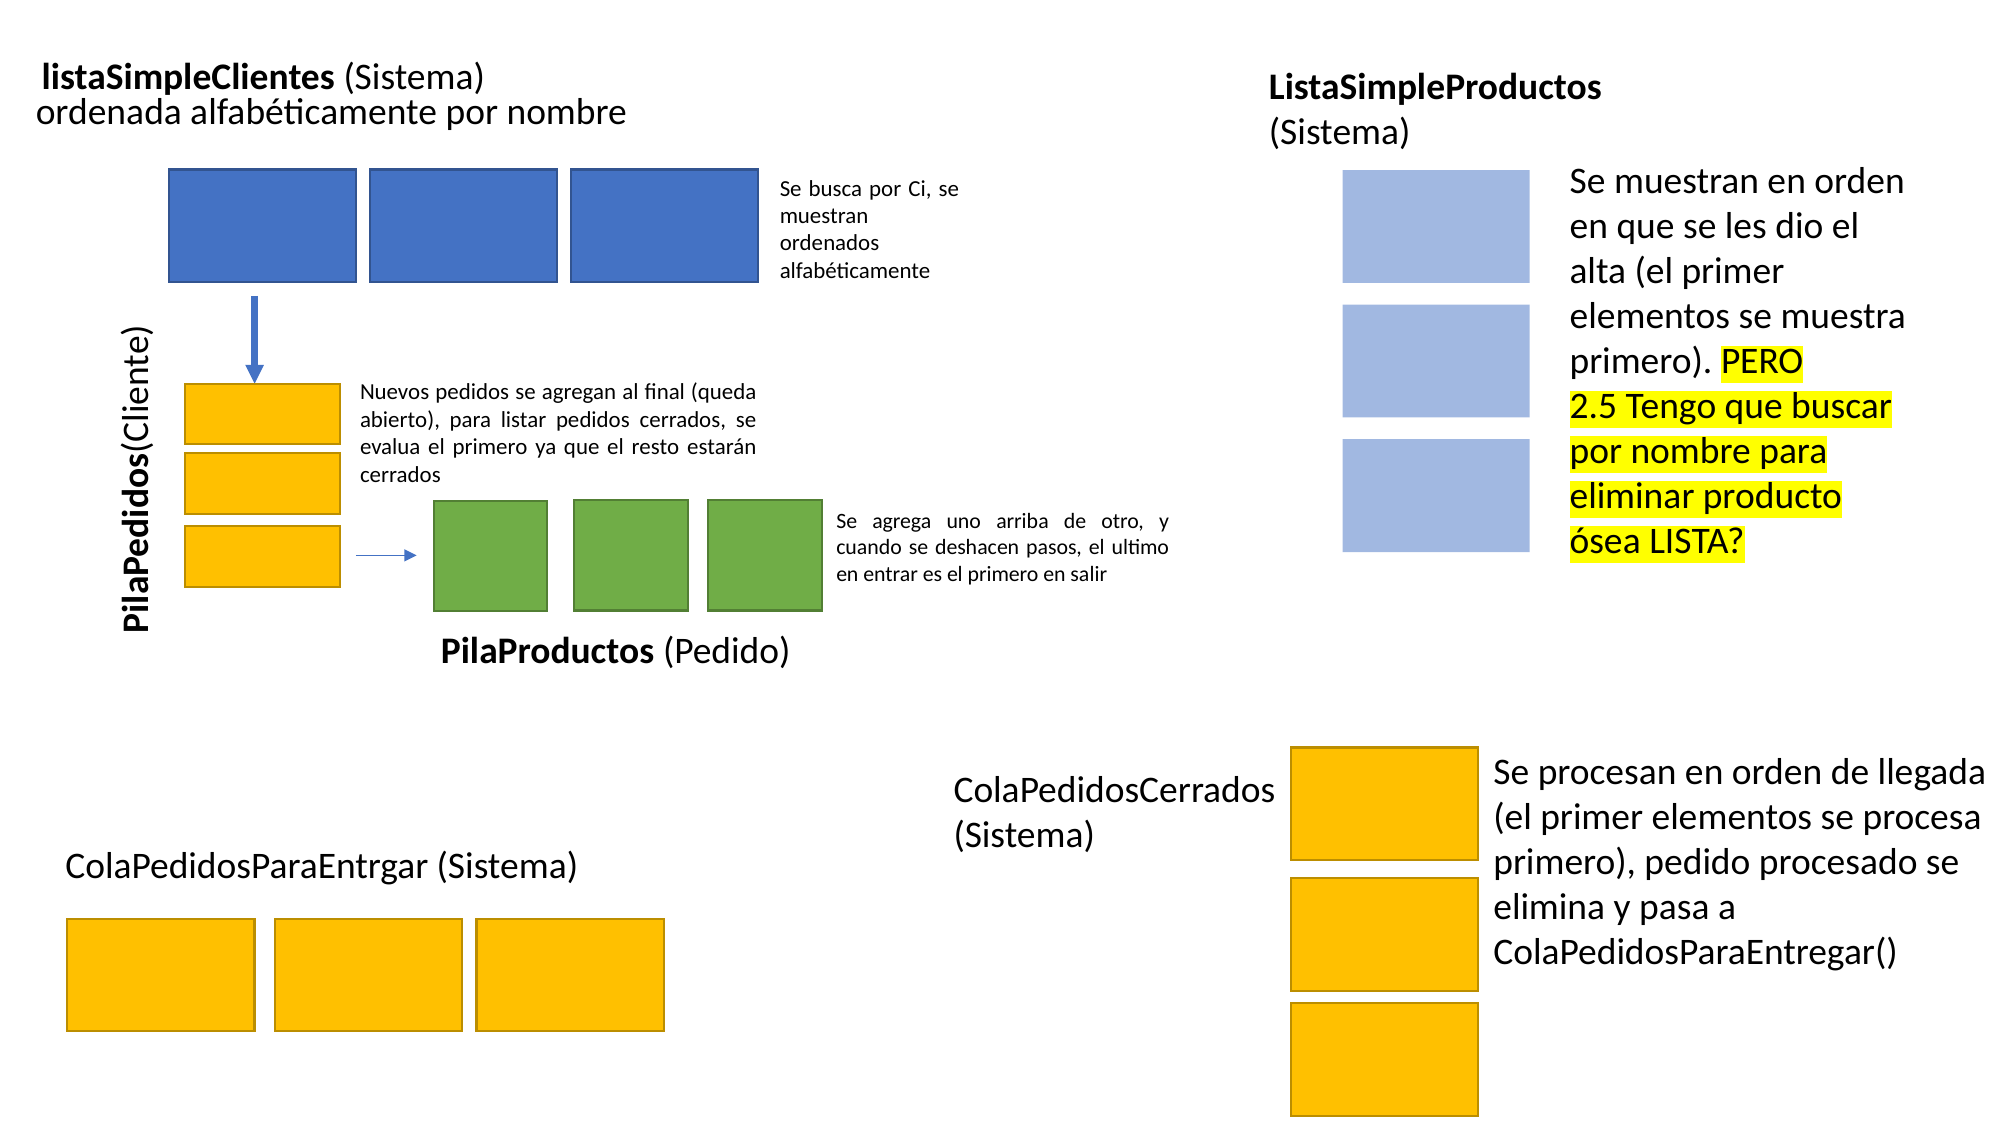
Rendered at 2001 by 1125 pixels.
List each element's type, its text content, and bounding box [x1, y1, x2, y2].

text_box PilaPedidos(Cliente) [103, 310, 163, 649]
text_box [433, 500, 548, 612]
text_box [573, 499, 689, 612]
text_box [707, 499, 823, 612]
text_box ListaSimpleProductos (Sistema) [1254, 54, 1666, 160]
text_box [168, 168, 357, 283]
text_box [475, 918, 665, 1032]
text_box ColaPedidosCerrados (Sistema) [938, 757, 1299, 863]
text_box ordenada alfabéticamente por nombre [21, 79, 664, 140]
text_box [1290, 746, 1478, 861]
text_box [570, 168, 759, 283]
text_box ColaPedidosParaEntrgar (Sistema) [50, 833, 629, 894]
text_box [184, 383, 341, 445]
text_box [1342, 439, 1530, 553]
text_box [66, 918, 256, 1032]
text_box [1290, 1002, 1479, 1117]
text_box [369, 168, 558, 283]
text_box PilaProductos (Pedido) [426, 619, 807, 679]
text_box [184, 525, 341, 588]
text_box [274, 918, 463, 1032]
text_box Se muestran en orden en que se les dio el alta (el primer elementos se muestra primero). PERO 2.5 Tengo que buscar por nombre para eliminar producto ósea LISTA? [1554, 148, 1930, 569]
text_box [1342, 304, 1530, 418]
text_box [1342, 170, 1530, 283]
text_box Se busca por Ci, se muestran ordenados alfabéticamente [765, 165, 975, 291]
text_box listaSimpleClientes (Sistema) [27, 44, 586, 79]
text_box Nuevos pedidos se agregan al final (queda abierto), para listar pedidos cerrados, se evalua el primero ya que el resto estarán cerrados [345, 369, 772, 495]
text_box [184, 452, 341, 515]
text_box Se agrega uno arriba de otro, y cuando se deshacen pasos, el ultimo en entrar es el primero en salir [821, 499, 1185, 593]
text_box Se procesan en orden de llegada (el primer elementos se procesa primero), pedido procesado se elimina y pasa a ColaPedidosParaEntregar() [1478, 739, 2000, 979]
text_box [1290, 877, 1479, 992]
